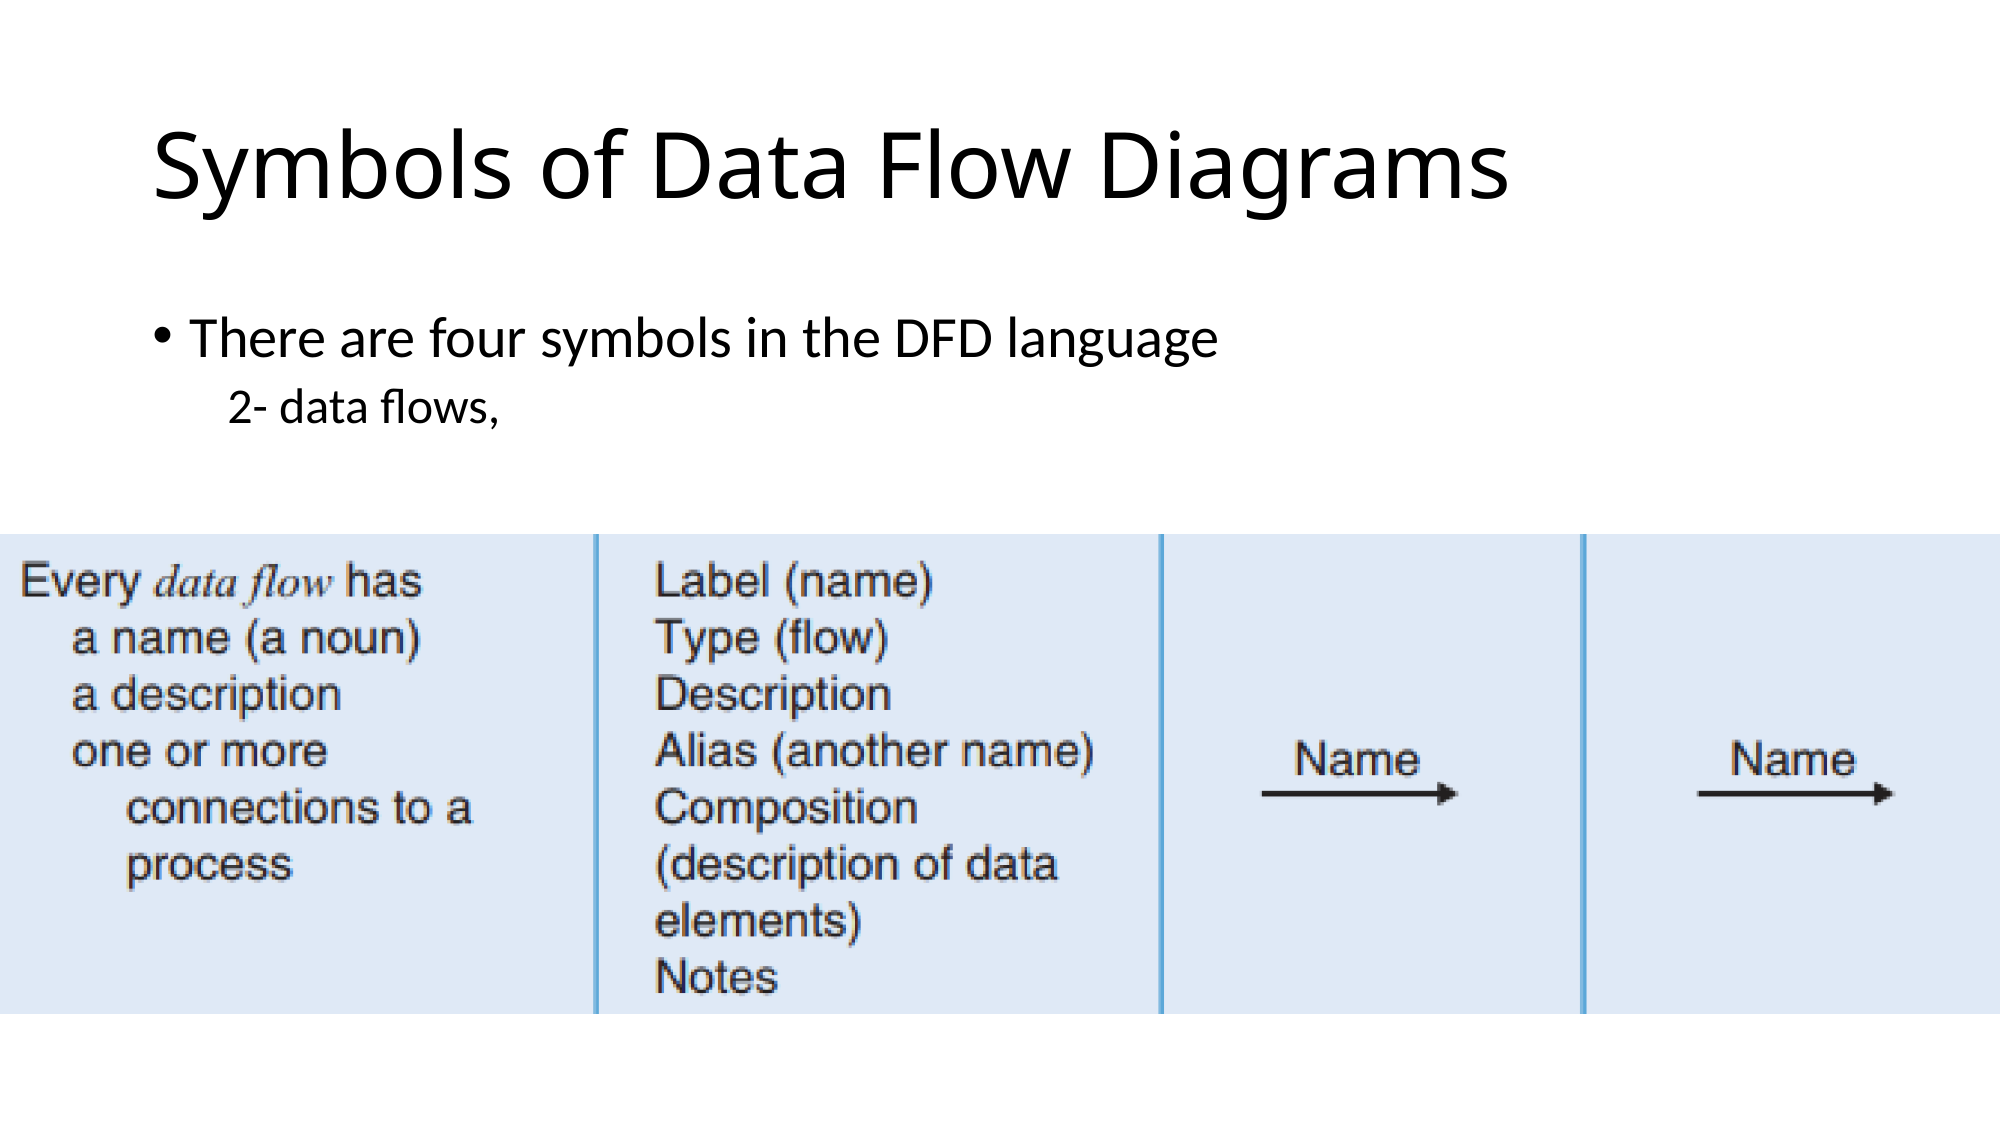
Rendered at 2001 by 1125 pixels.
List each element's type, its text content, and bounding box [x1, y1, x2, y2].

picture [0, 534, 2000, 1014]
title Symbols of Data Flow Diagrams [137, 59, 1863, 278]
list There are four symbols in the DFD language 2- data flows, [137, 299, 1863, 534]
